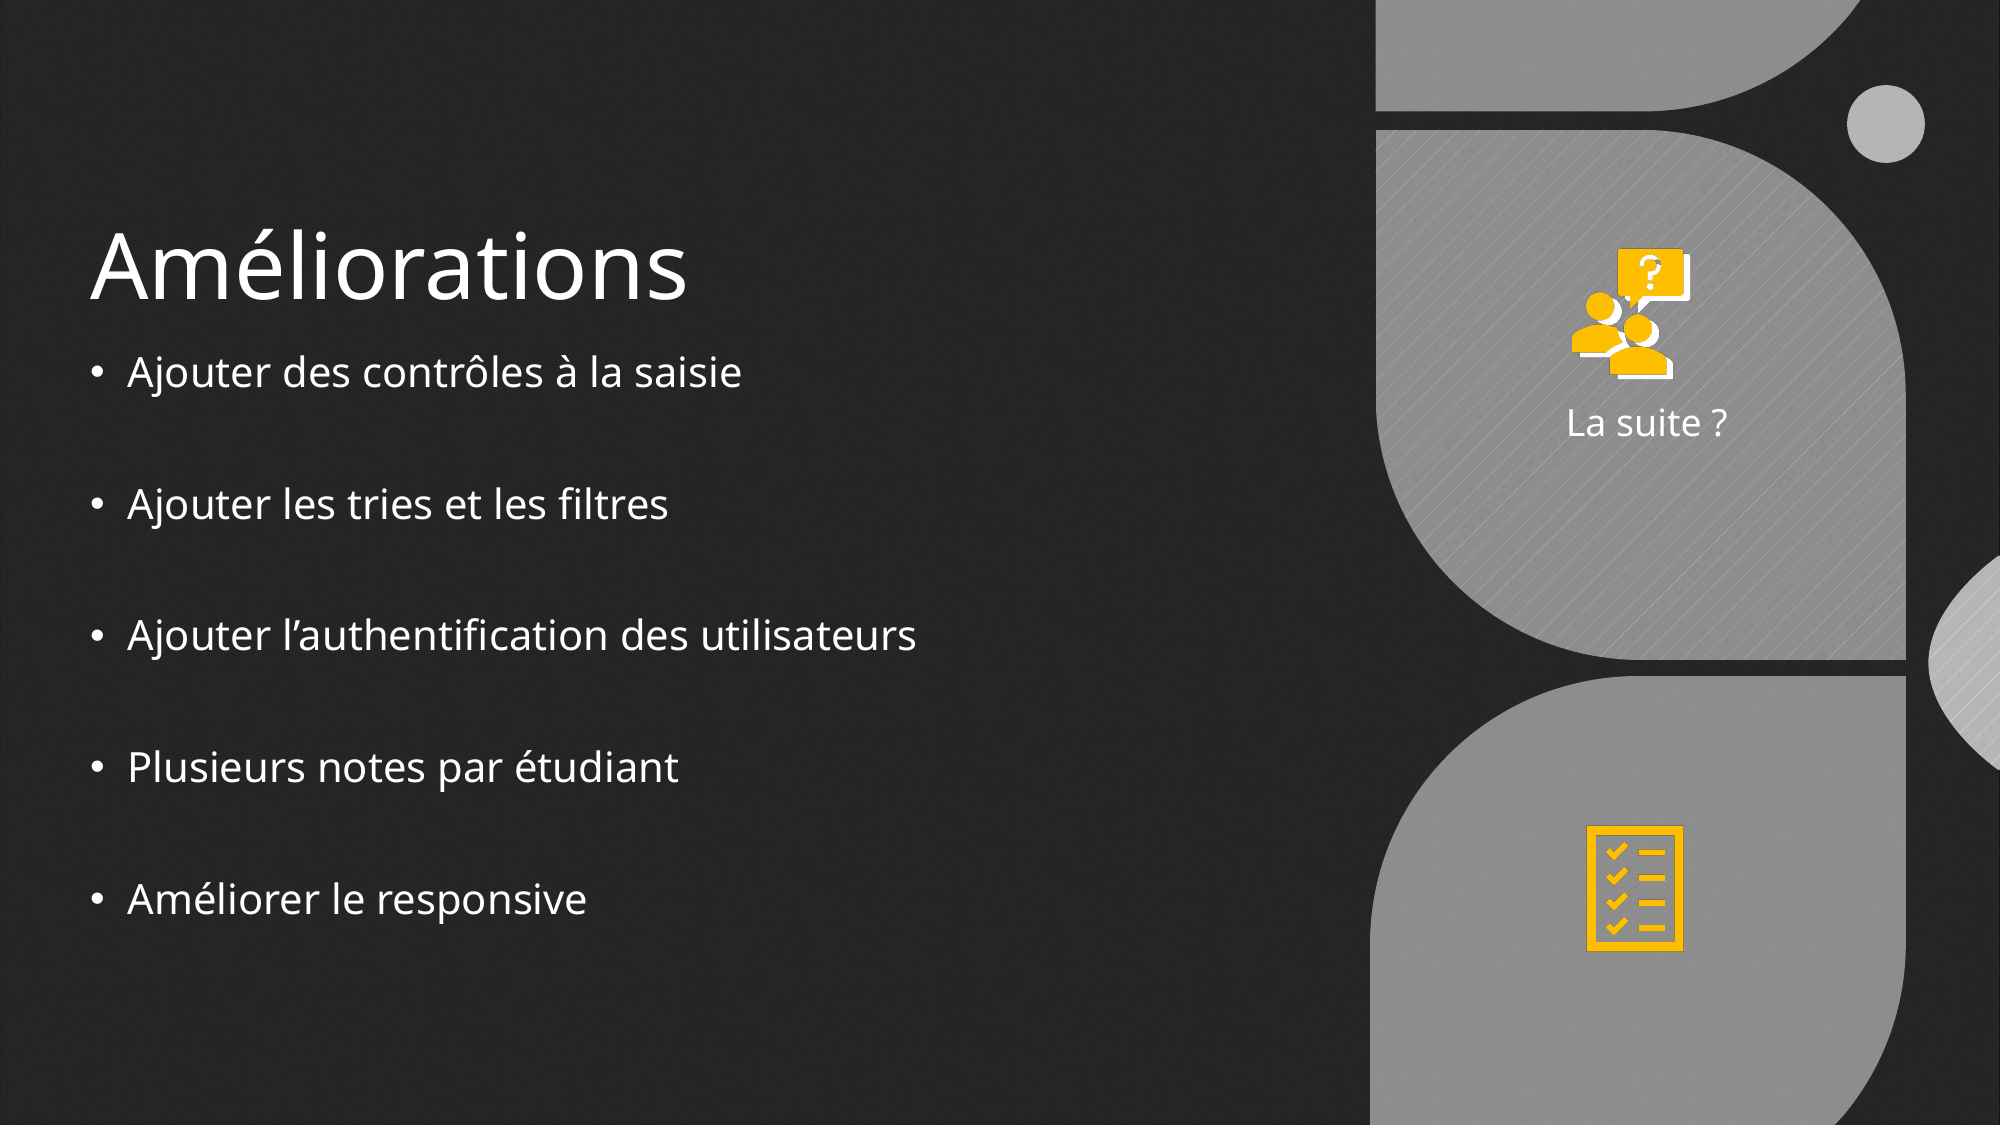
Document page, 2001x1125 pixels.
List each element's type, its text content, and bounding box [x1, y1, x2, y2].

title Améliorations [75, 109, 1336, 327]
picture [1559, 813, 1710, 964]
list Ajouter des contrôles à la saisie Ajouter les tries et les filtres Ajouter l’authentification des utilisateurs Plusieurs notes par étudiant Améliorer le responsive [75, 343, 1336, 1014]
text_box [1552, 236, 1710, 392]
text_box La suite ? [1435, 391, 1859, 452]
